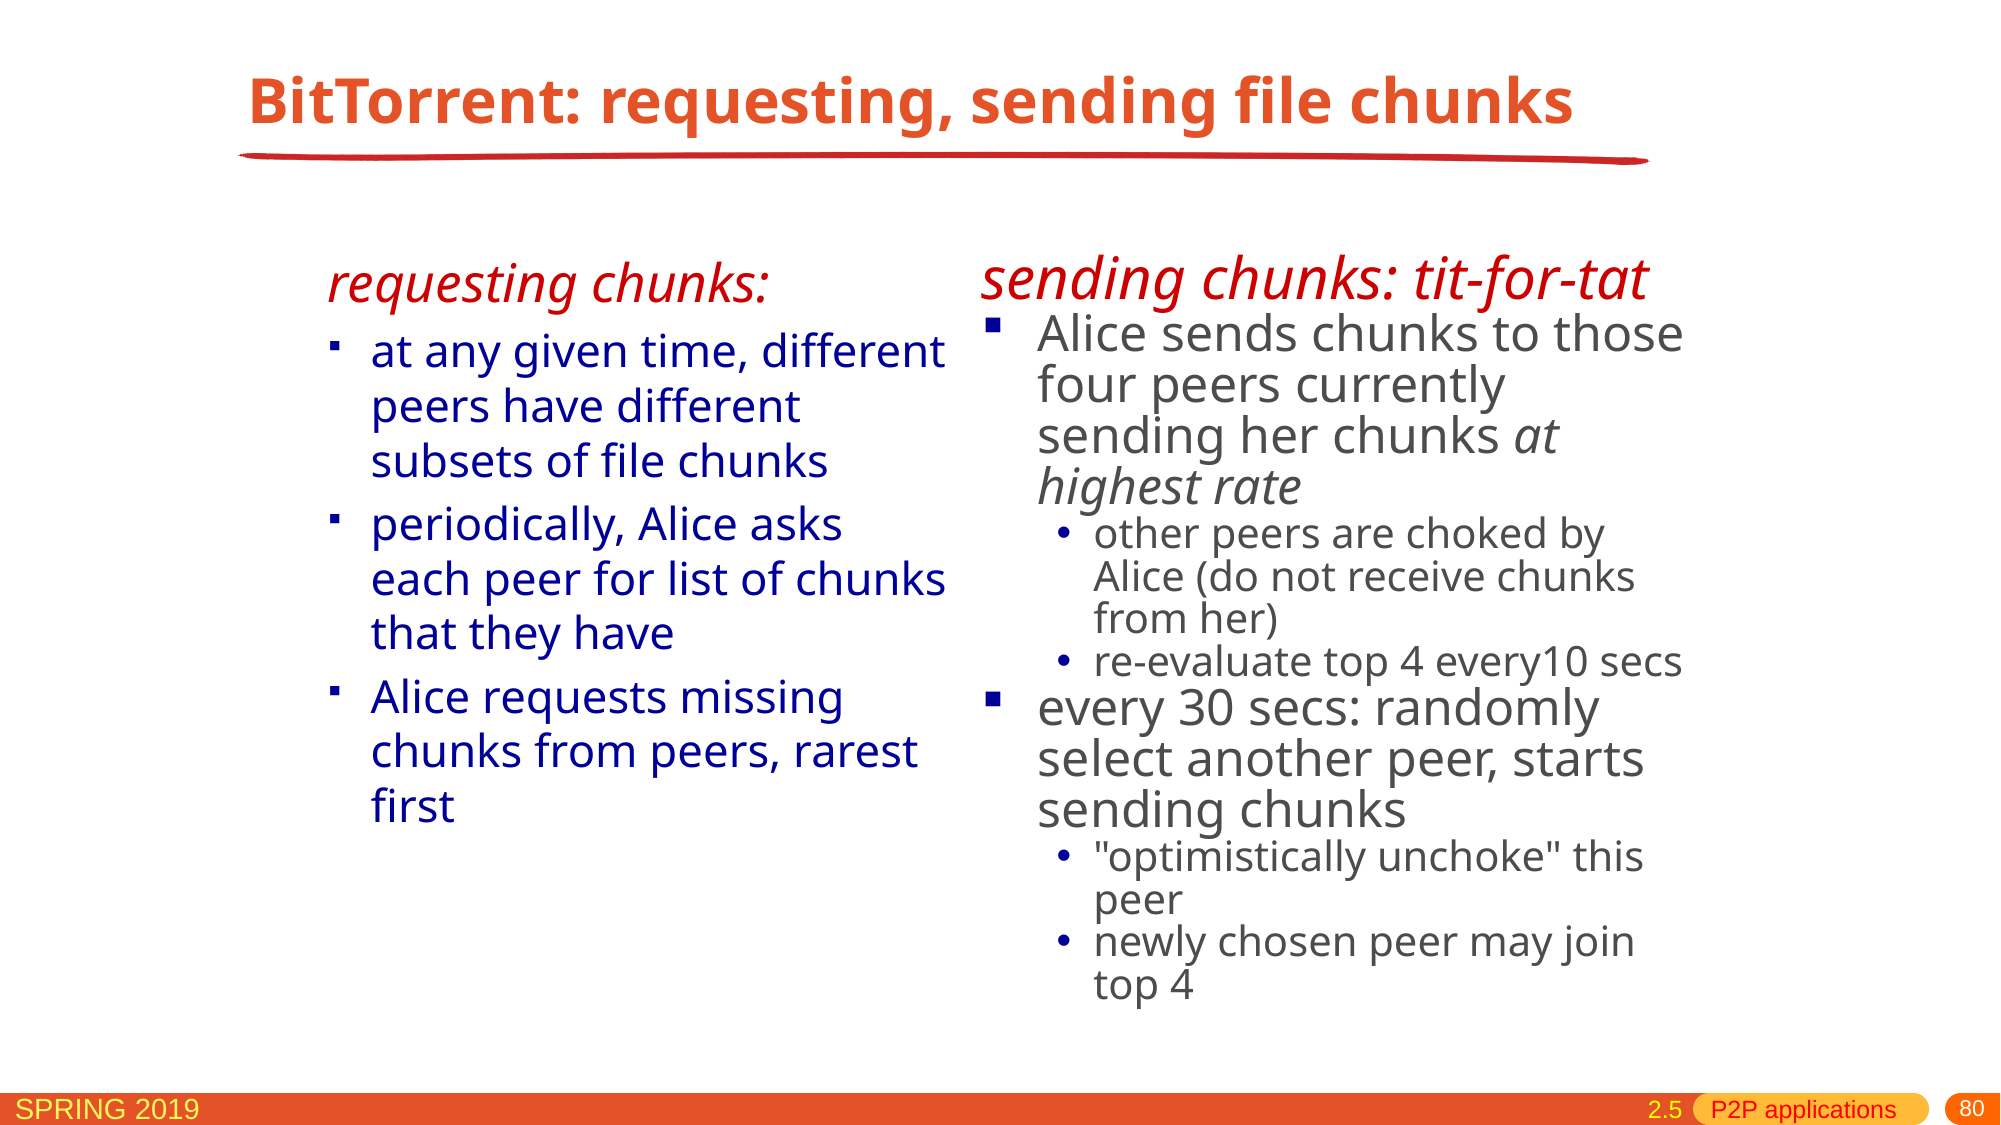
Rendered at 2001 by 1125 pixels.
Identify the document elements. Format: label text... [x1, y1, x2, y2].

list requesting chunks: at any given time, different peers have different subsets of file chunks periodically, Alice asks each peer for list of chunks that they have Alice requests missing chunks from peers, rarest first [312, 242, 966, 861]
text_box 2.5 P2P applications [1626, 1086, 1945, 1125]
title BitTorrent: requesting, sending file chunks [232, 29, 1666, 148]
picture [231, 148, 1666, 169]
text_box sending chunks: tit-for-tat Alice sends chunks to those four peers currently sending her chunks at highest rate other peers are choked by Alice (do not receive chunks from her) re-evaluate top 4 every10 secs every 30 secs: randomly select another peer, starts sending chunks "optimistically unchoke" this peer newly chosen peer may join top 4 [966, 233, 1709, 910]
